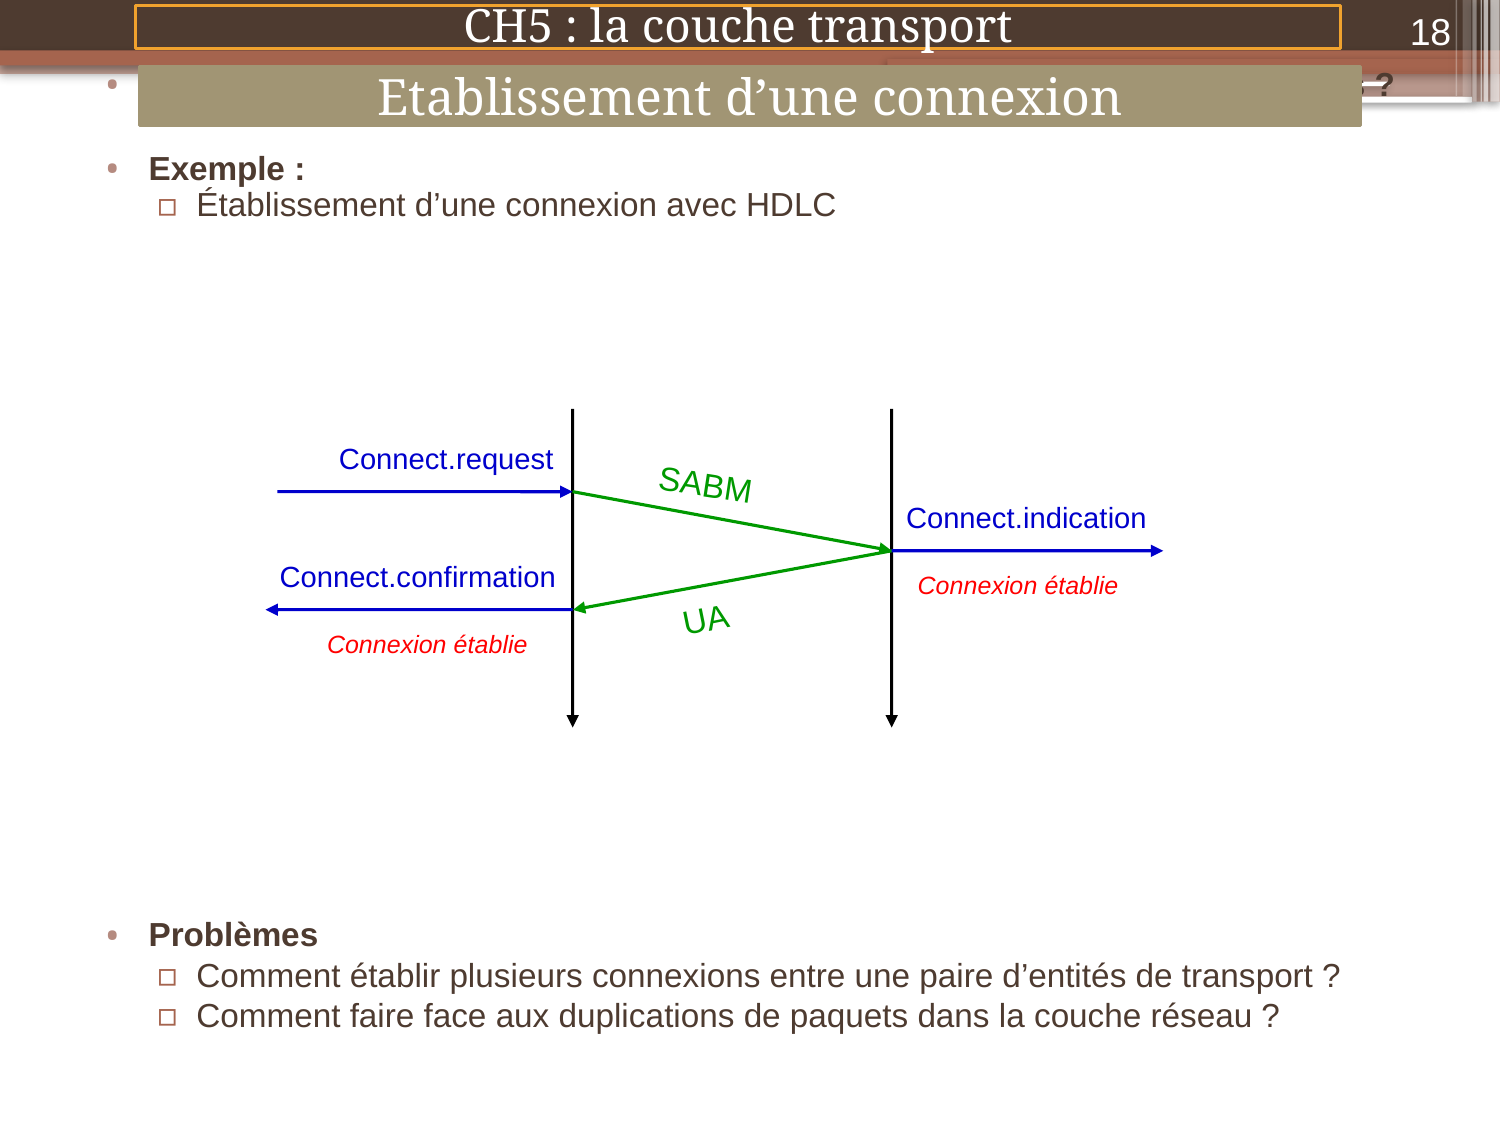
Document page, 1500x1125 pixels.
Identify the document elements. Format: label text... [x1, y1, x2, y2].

text_box Etablissement d’une connexion [138, 65, 1362, 127]
text_box [572, 491, 891, 553]
text_box Connexion établie [312, 621, 543, 667]
slide_number 18 [1341, 0, 1466, 61]
text_box [573, 550, 892, 614]
list Peut-on réutiliser les mécanismes utilisés dans la couche liaison de données ? Exemple : Établissement d’une connexion avec HDLC Problèmes Comment établir plusieurs connexions entre une paire d’entités de transport ? Comment faire face aux duplications de paquets dans la couche réseau ? [73, 159, 1424, 943]
text_box [277, 485, 572, 498]
text_box Connect.request [324, 432, 569, 483]
text_box [566, 610, 579, 728]
text_box CH5 : la couche transport [134, 4, 1341, 50]
text_box UA [662, 583, 749, 653]
text_box Connexion établie [902, 562, 1134, 608]
text_box [891, 544, 1164, 558]
text_box Connect.confirmation [264, 550, 572, 601]
text_box SABM [640, 447, 772, 521]
text_box [885, 552, 898, 728]
text_box Connect.indication [891, 491, 1162, 542]
text_box [265, 603, 573, 616]
